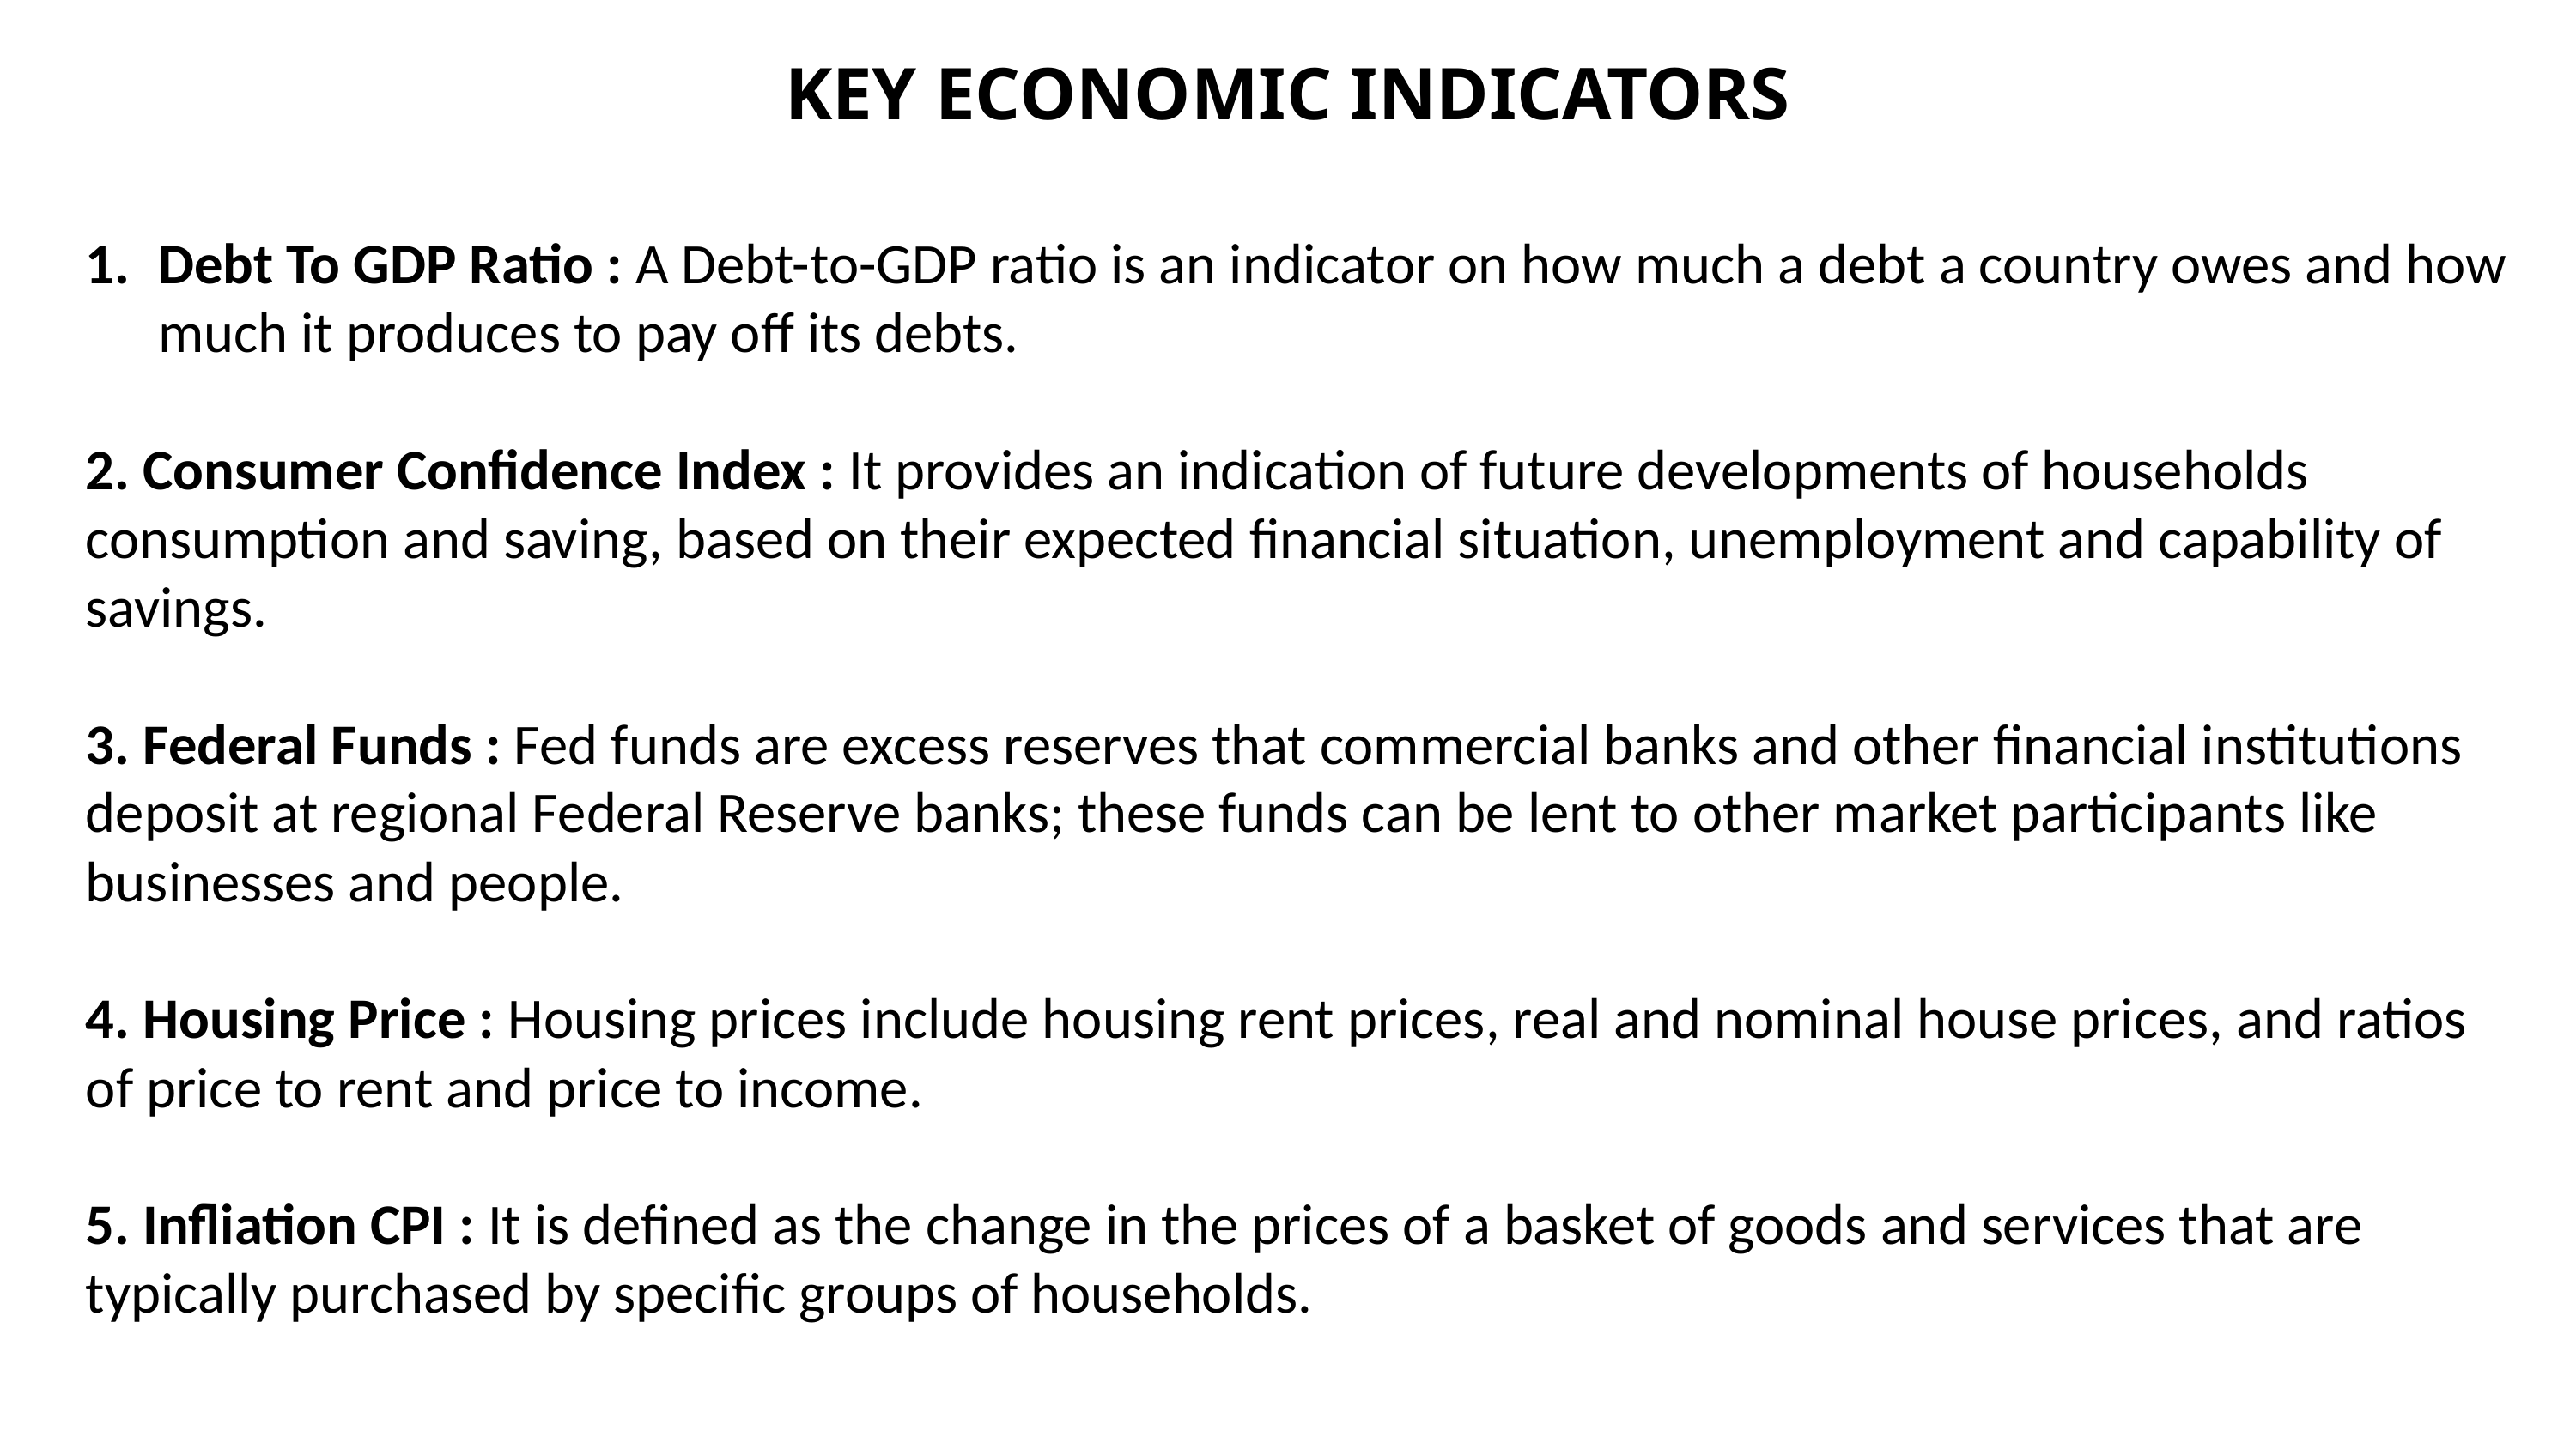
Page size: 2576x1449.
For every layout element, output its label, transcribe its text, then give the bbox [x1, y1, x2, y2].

title KEY ECONOMIC INDICATORS [193, 48, 2383, 136]
subtitle Debt To GDP Ratio : A Debt-to-GDP ratio is an indicator on how much a debt a country owes and how much it produces to pay off its debts. 2. Consumer Confidence Index : It provides an indication of future developments of households consumption and saving, based on their expected financial situation, unemployment and capability of savings. 3. Federal Funds : Fed funds are excess reserves that commercial banks and other financial institutions deposit at regional Federal Reserve banks; these funds can be lent to other market participants like businesses and people. 4. Housing Price : Housing prices include housing rent prices, real and nominal house prices, and ratios of price to rent and price to income. 5. Infliation CPI : It is defined as the change in the prices of a basket of goods and services that are typically purchased by specific groups of households. [85, 187, 2512, 1449]
